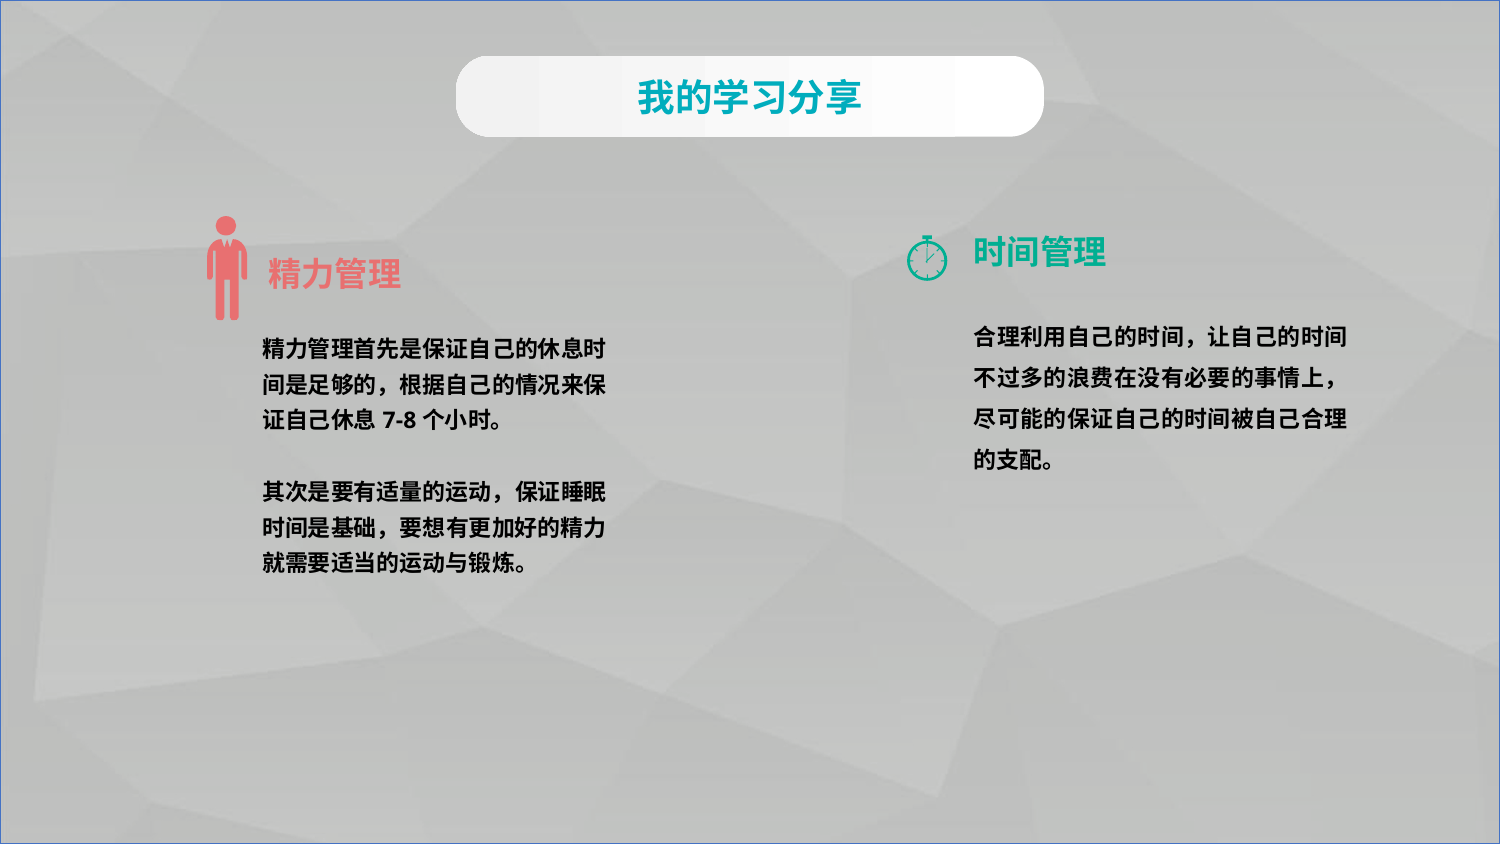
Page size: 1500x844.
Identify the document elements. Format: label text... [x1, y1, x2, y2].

picture [1, 1, 1499, 843]
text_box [907, 224, 1363, 478]
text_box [207, 216, 630, 581]
text_box 我的学习分享 [454, 54, 1046, 138]
